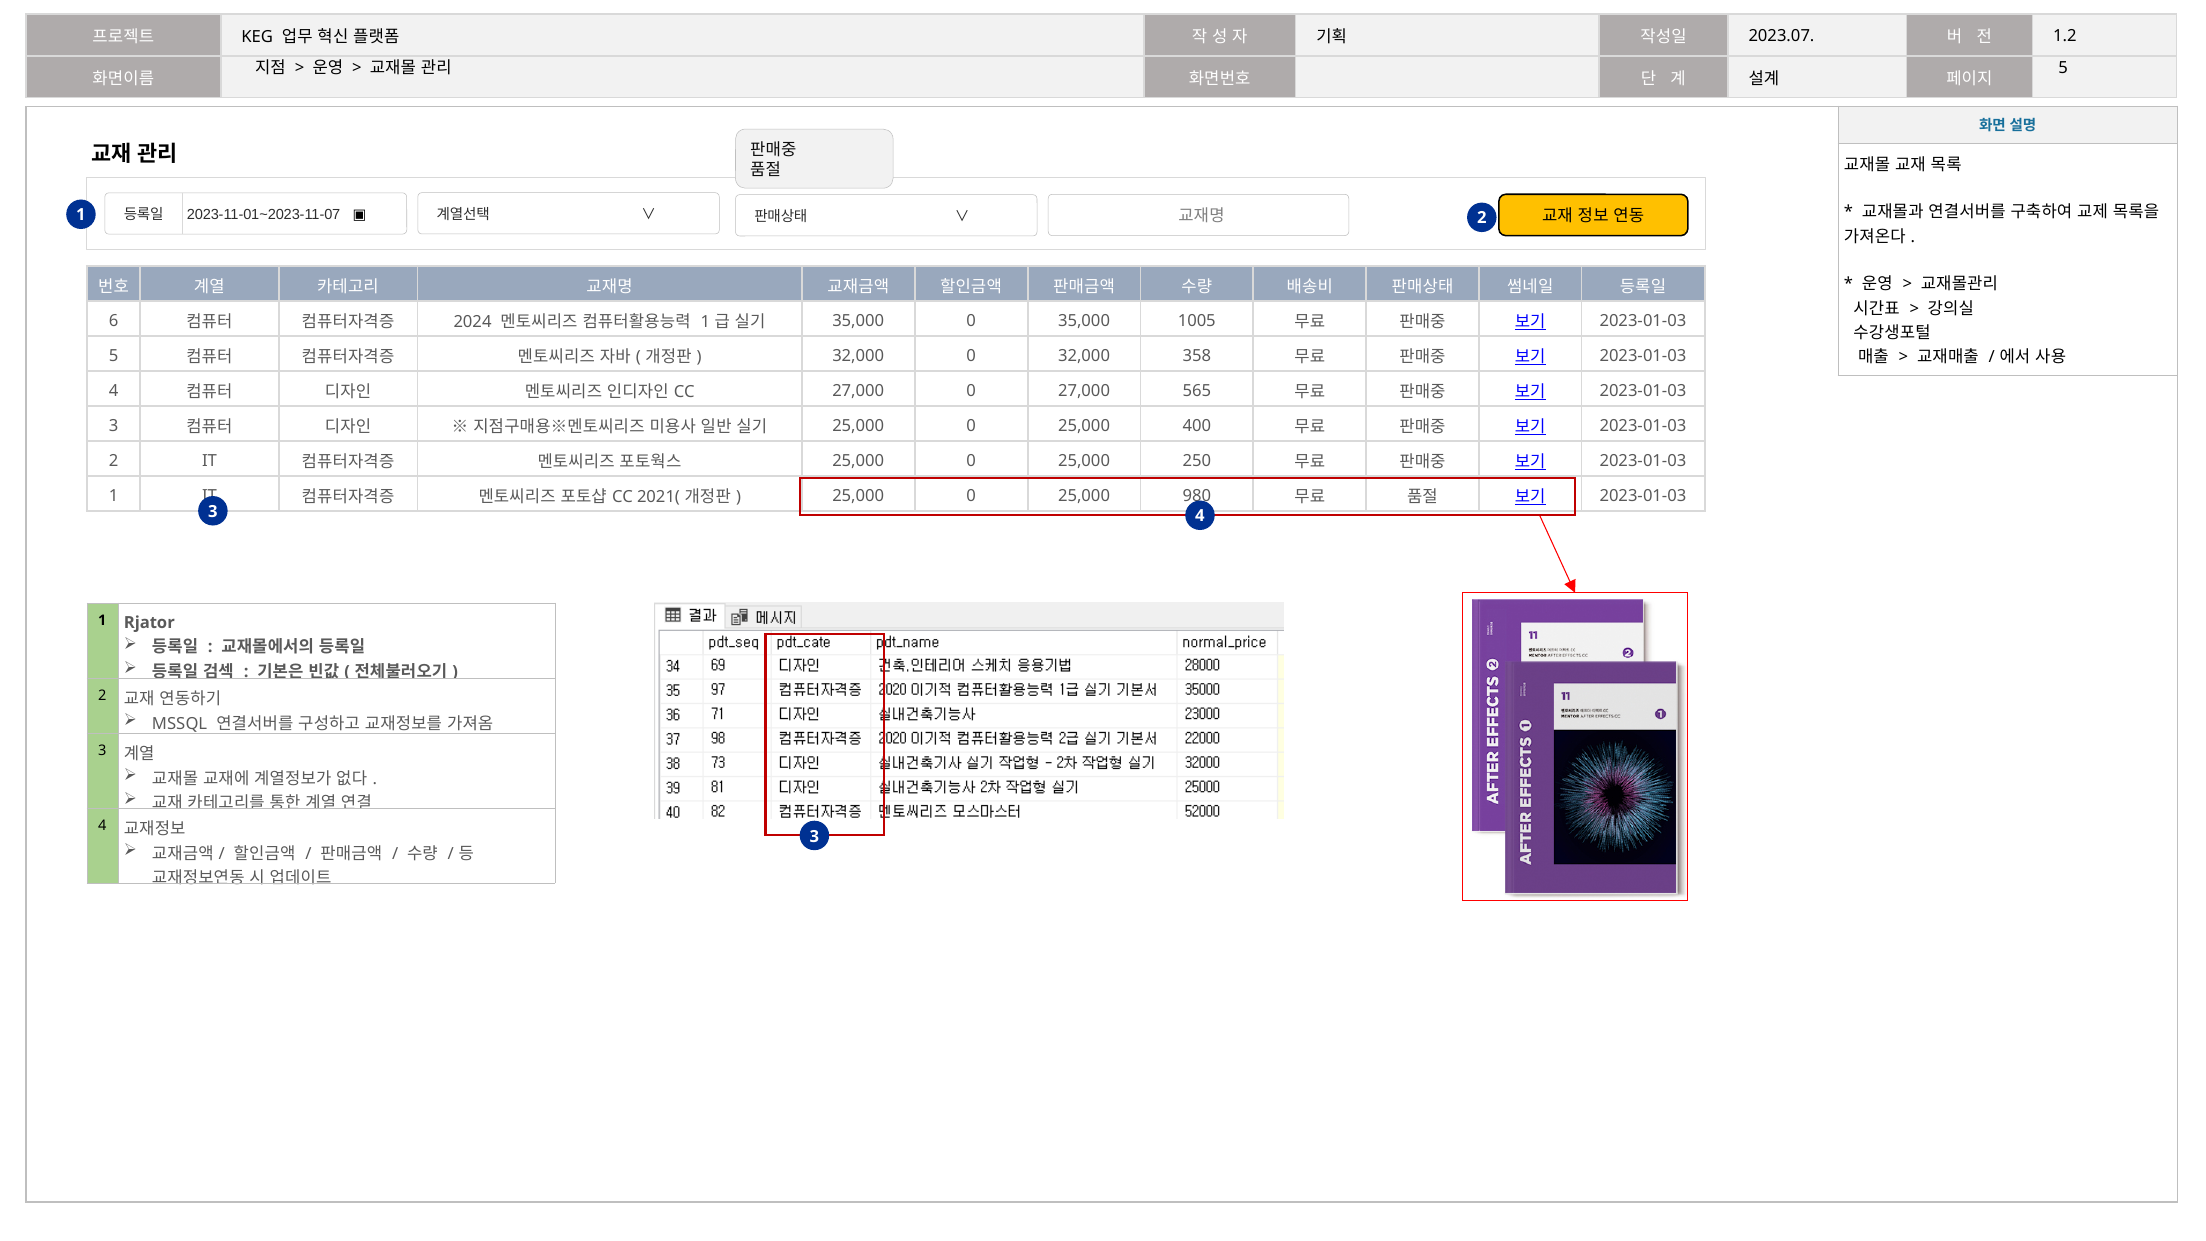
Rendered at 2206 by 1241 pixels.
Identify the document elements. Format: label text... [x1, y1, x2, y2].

table_cell 27,000 [1029, 372, 1140, 405]
slide_number 4 [2043, 56, 2152, 80]
text_box [799, 477, 1576, 516]
table_cell 판매중 [1367, 337, 1478, 370]
table_cell 무료 [1254, 337, 1365, 370]
table_cell 교재정보 교재금액/ 할인금액 / 판매금액 / 수량 /등 교재정보연동 시 업데이트 [119, 809, 555, 883]
table_cell 계열 교재몰 교재에 계열정보가 없다. 교재 카테고리를 통한 계열 연결 [119, 734, 555, 808]
table_cell 32,000 [803, 337, 914, 370]
text_box 3 [799, 820, 830, 851]
table_cell 무료 [1254, 372, 1365, 405]
table_header 교재명 [418, 267, 801, 300]
table_cell 0 [916, 302, 1027, 335]
table_cell 35,000 [1029, 302, 1140, 335]
table_cell 400 [1141, 407, 1252, 440]
table_cell 판매중 [1367, 407, 1478, 440]
table_header 화면 설명 [1839, 107, 2177, 143]
table_cell 358 [1141, 337, 1252, 370]
table_header 1 [88, 604, 118, 678]
table_header 썸네일 [1480, 267, 1581, 300]
table_cell 교재몰 교재 목록 * 교재몰과 연결서버를 구축하여 교제 목록을 가져온다. * 운영 > 교재몰관리 시간표 > 강의실 수강생포털 매출 > 교재매출 /에서 사용 [1839, 144, 2177, 375]
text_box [104, 192, 407, 235]
text_box 지점 > 운영 > 교재몰 관리 [240, 56, 537, 81]
text_box [86, 177, 1705, 249]
table_header 배송비 [1254, 267, 1365, 300]
text_box 교재 정보 연동 [1498, 194, 1688, 236]
table_cell 2024 멘토씨리즈 컴퓨터활용능력 1급 실기 [418, 302, 801, 335]
table_cell 3 [88, 407, 139, 440]
table_cell IT [141, 442, 278, 475]
table_cell 교재 연동하기 MSSQL 연결서버를 구성하고 교재정보를 가져옴 [119, 679, 555, 733]
table_cell 25,000 [1029, 442, 1140, 475]
table_cell 2023-01-03 [1582, 337, 1704, 370]
text_box 교재 관리 [76, 118, 193, 173]
table_cell 컴퓨터자격증 [280, 337, 417, 370]
table_cell 판매중 [1367, 302, 1478, 335]
table_cell 컴퓨터자격증 [280, 302, 417, 335]
table_cell 250 [1141, 442, 1252, 475]
table_cell 1 [88, 477, 139, 510]
table_cell 보기 [1480, 337, 1581, 370]
table_cell 2 [88, 679, 118, 733]
table_cell 무료 [1254, 407, 1365, 440]
table_header 할인금액 [916, 267, 1027, 300]
text_box 계열선택 ∨ [417, 192, 720, 234]
table_header 판매상태 [1367, 267, 1478, 300]
table_cell 판매중 [1367, 442, 1478, 475]
text_box 2 [1467, 202, 1497, 233]
table_cell 컴퓨터자격증 [280, 442, 417, 475]
table_cell 565 [1141, 372, 1252, 405]
table_cell 0 [916, 337, 1027, 370]
table_header Rjator 등록일 : 교재몰에서의 등록일 등록일 검섹 : 기본은 빈값(전체불러오기) [119, 604, 555, 678]
table_cell 멘토씨리즈 포토샵CC 2021(개정판) [418, 477, 799, 510]
table_header 교재금액 [803, 267, 914, 300]
table_cell 판매중 [1367, 372, 1478, 405]
table_cell 보기 [1576, 477, 1581, 510]
table_cell IT [141, 477, 278, 510]
table_cell 보기 [1480, 302, 1581, 335]
picture [654, 602, 1284, 819]
table_cell 보기 [1480, 442, 1581, 475]
table_cell 0 [916, 442, 1027, 475]
table_cell 멘토씨리즈 포토웍스 [418, 442, 801, 475]
text_box 1 [66, 199, 96, 230]
table_cell 무료 [1254, 442, 1365, 475]
table_cell 2023-01-03 [1582, 407, 1704, 440]
table_cell 컴퓨터 [141, 372, 278, 405]
table_cell 5 [88, 337, 139, 370]
table_cell 35,000 [803, 302, 914, 335]
table_cell 멘토씨리즈 자바(개정판) [418, 337, 801, 370]
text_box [1539, 515, 1576, 593]
table_cell 디자인 [280, 372, 417, 405]
table_header 번호 [88, 267, 139, 300]
table_cell 디자인 [280, 407, 417, 440]
table_header 판매금액 [1029, 267, 1140, 300]
table_cell 보기 [1480, 372, 1581, 405]
table_cell 2 [88, 442, 139, 475]
text_box 3 [198, 496, 228, 526]
table_cell 컴퓨터자격증 [280, 477, 417, 510]
table_cell 보기 [1480, 407, 1581, 440]
picture [1462, 592, 1688, 901]
table_cell 2023-01-03 [1582, 477, 1704, 510]
text_box 판매중 품절 [735, 129, 894, 189]
table_cell 4 [88, 372, 139, 405]
table_cell 0 [916, 407, 1027, 440]
table_cell 무료 [1254, 302, 1365, 335]
table_header 등록일 [1582, 267, 1704, 300]
table_cell 컴퓨터 [141, 337, 278, 370]
text_box 교재명 [1048, 194, 1349, 236]
table_cell ※지점구매용※멘토씨리즈 미용사 일반 실기 [418, 407, 801, 440]
table_header 계열 [141, 267, 278, 300]
table_cell 6 [88, 302, 139, 335]
text_box 판매상태 ∨ [735, 194, 1038, 236]
text_box [764, 819, 885, 836]
table_cell 컴퓨터 [141, 302, 278, 335]
table_cell 2023-01-03 [1582, 302, 1704, 335]
table_cell 0 [916, 372, 1027, 405]
table_cell 27,000 [803, 372, 914, 405]
table_cell 1005 [1141, 302, 1252, 335]
table_cell 2023-01-03 [1582, 442, 1704, 475]
table_cell 컴퓨터 [141, 407, 278, 440]
table_cell 4 [88, 809, 118, 883]
table_header 수량 [1141, 267, 1252, 300]
table_cell 25,000 [803, 442, 914, 475]
table_cell 멘토씨리즈 인디자인CC [418, 372, 801, 405]
table_cell 2023-01-03 [1582, 372, 1704, 405]
table_header 카테고리 [280, 267, 417, 300]
table_cell 3 [88, 734, 118, 808]
table_cell 32,000 [1029, 337, 1140, 370]
text_box 4 [1185, 500, 1215, 531]
table_cell 25,000 [803, 407, 914, 440]
table_cell 25,000 [1029, 407, 1140, 440]
